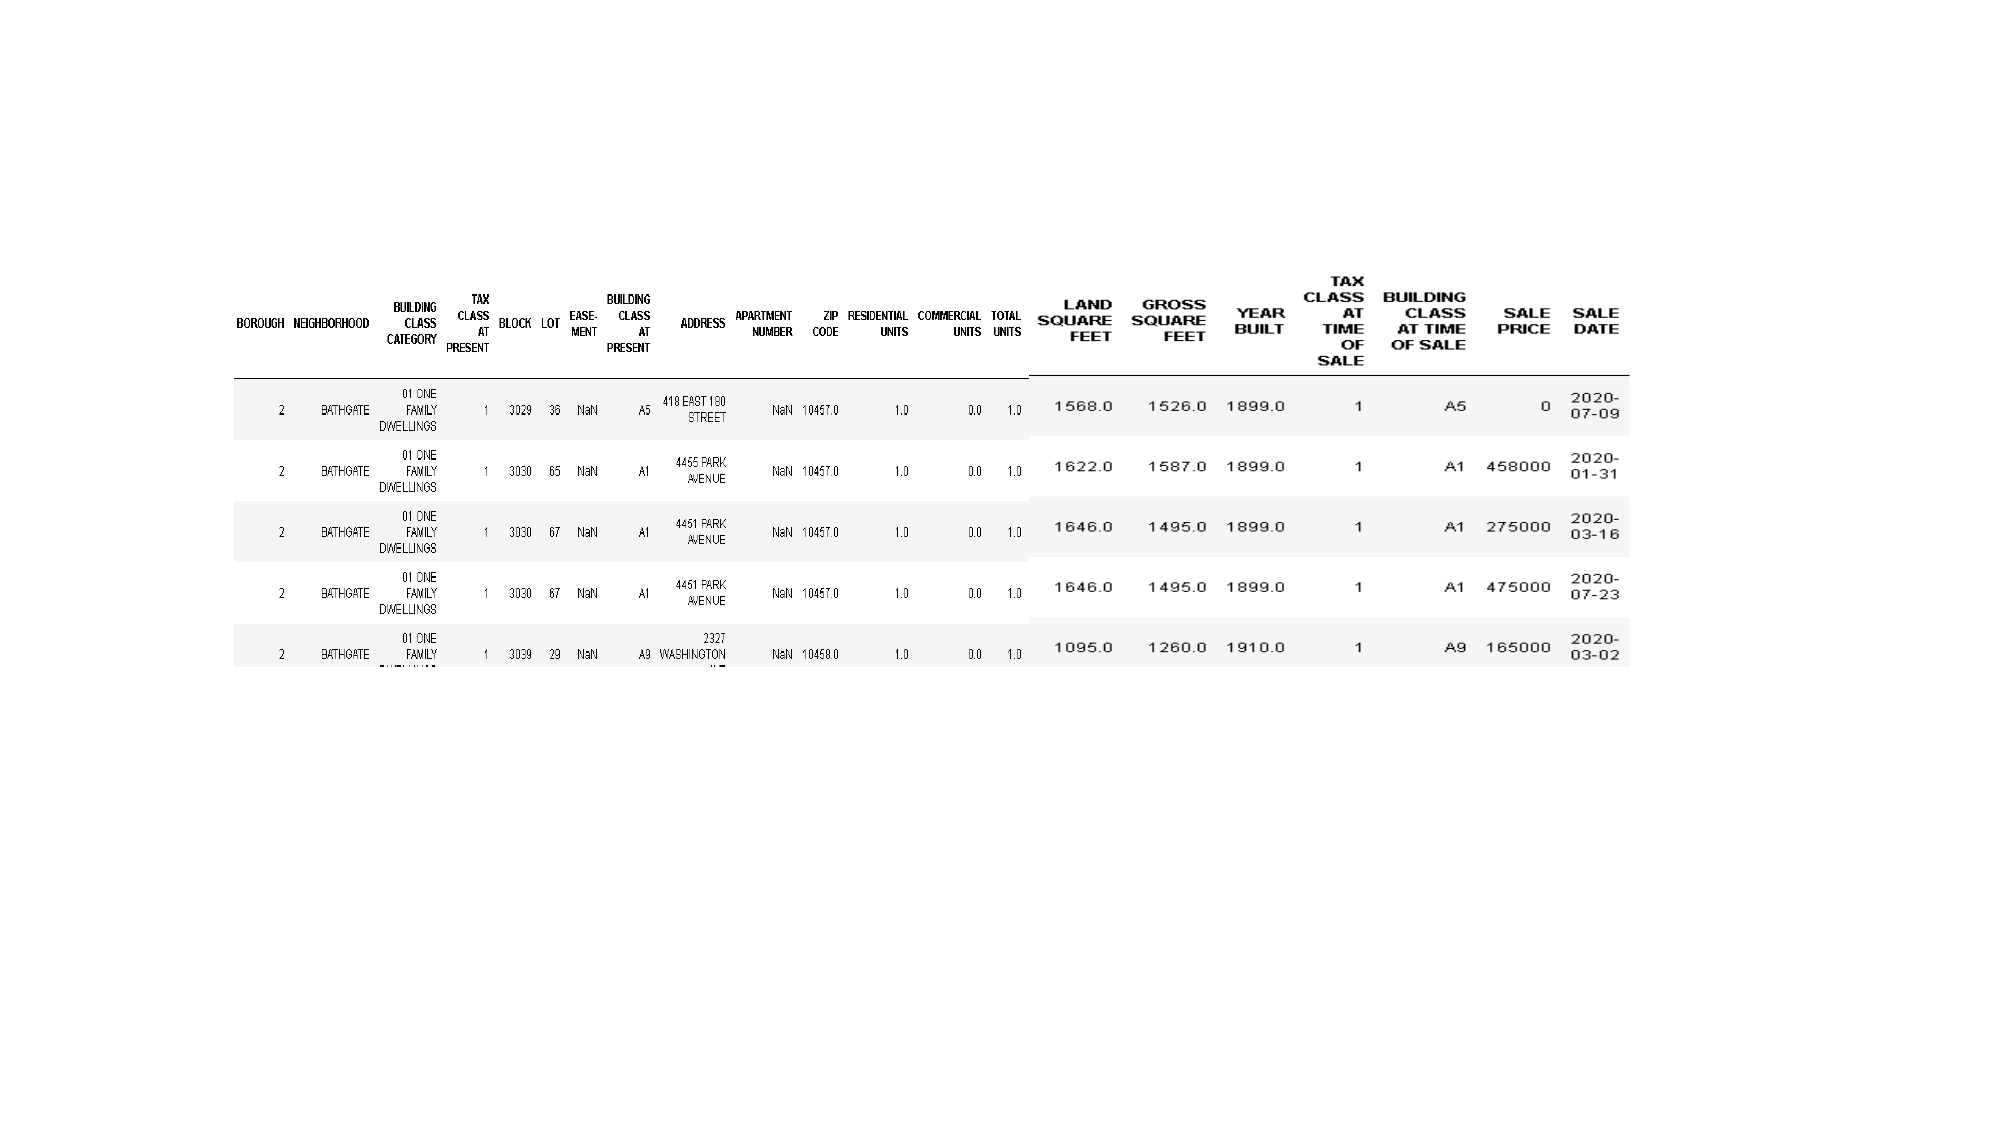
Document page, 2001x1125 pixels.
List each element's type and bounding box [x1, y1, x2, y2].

picture [228, 266, 1633, 667]
